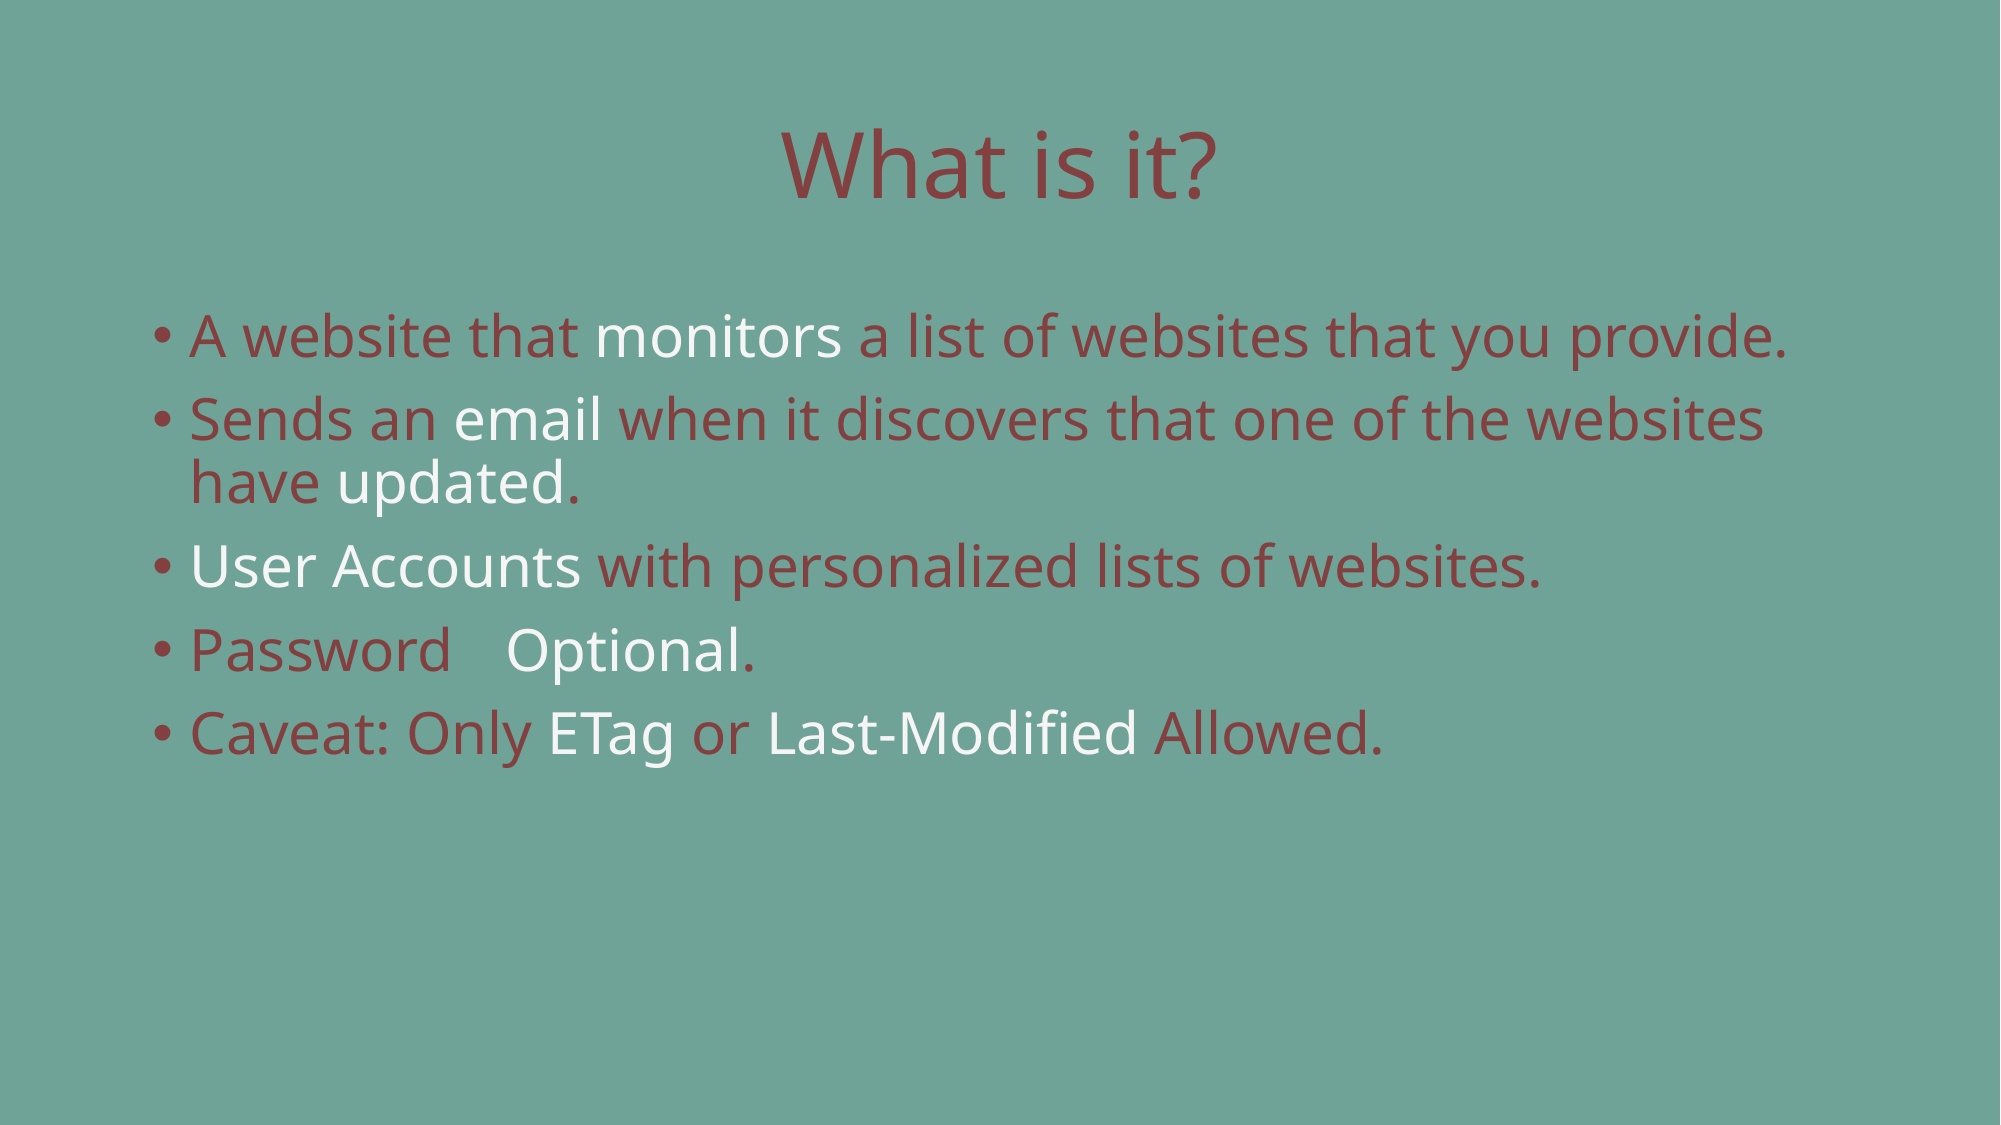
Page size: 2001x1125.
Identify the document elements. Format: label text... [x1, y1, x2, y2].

title What is it? [137, 59, 1863, 278]
list A website that monitors a list of websites that you provide. Sends an email when it discovers that one of the websites have updated. User Accounts with personalized lists of websites. Password Optional. Caveat: Only ETag or Last-Modified Allowed. [137, 299, 1863, 1014]
